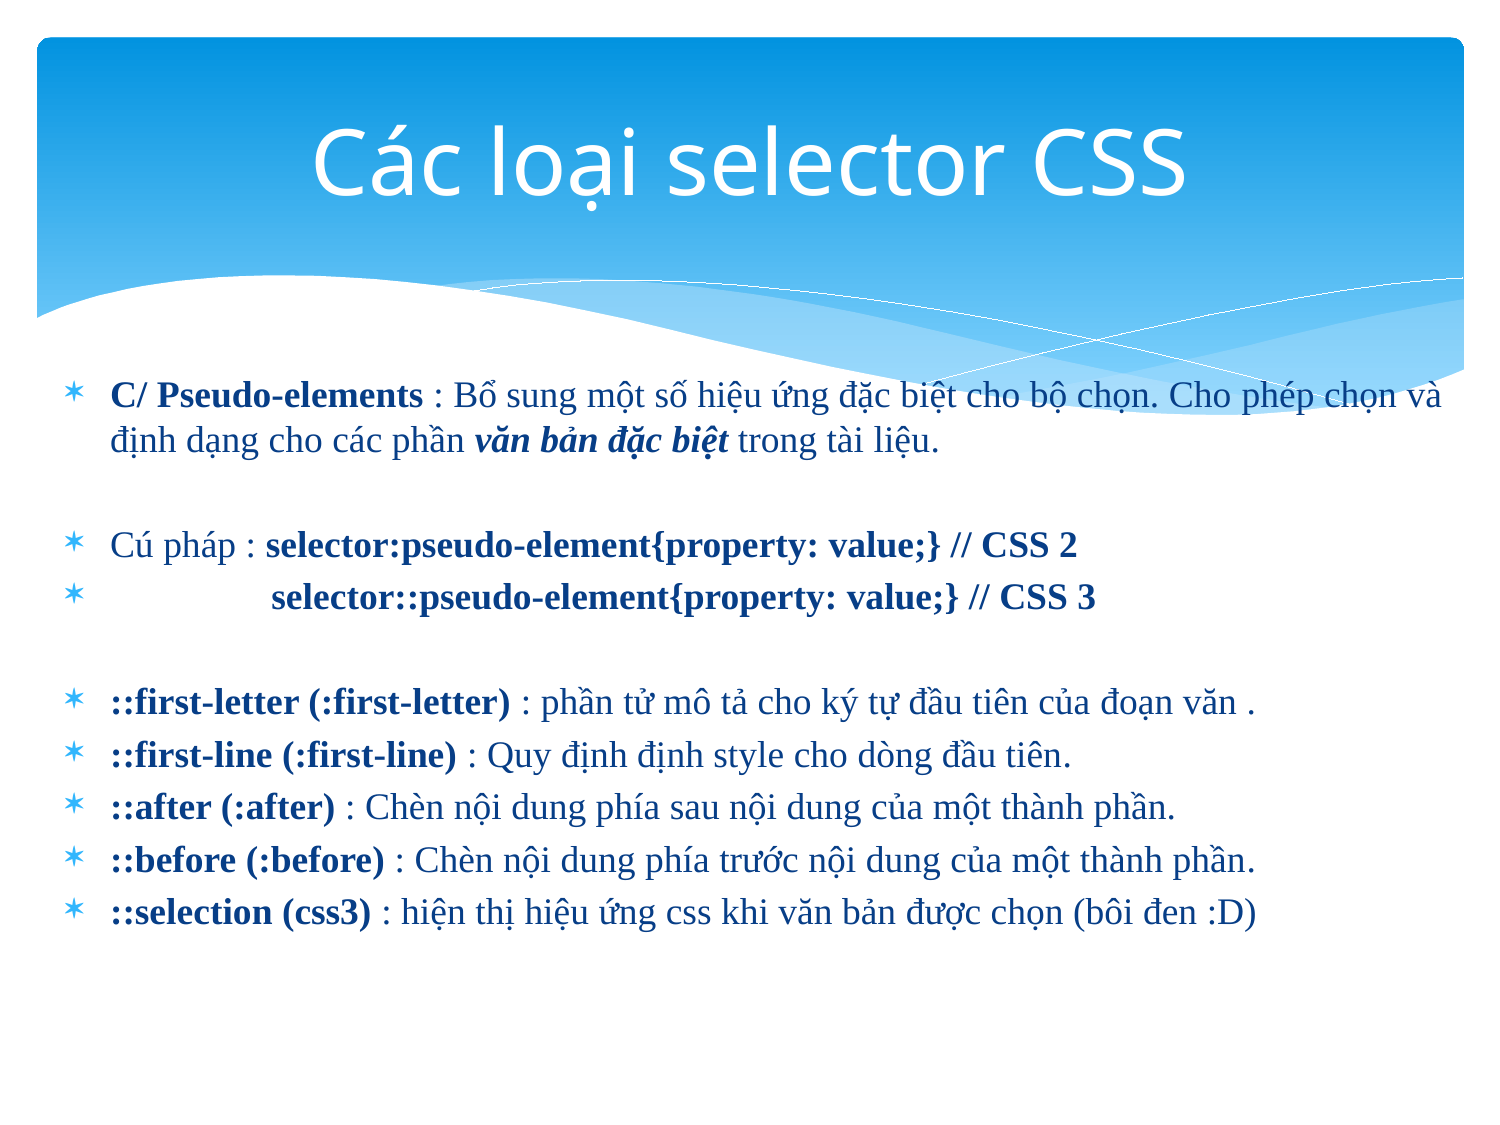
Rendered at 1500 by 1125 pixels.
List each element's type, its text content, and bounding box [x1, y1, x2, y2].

title Các loại selector CSS [75, 55, 1425, 261]
list C/ Pseudo-elements : Bổ sung một số hiệu ứng đặc biệt cho bộ chọn. Cho phép chọn và định dạng cho các phần văn bản đặc biệt trong tài liệu. Cú pháp : selector:pseudo-element{property: value;} // CSS 2 selector::pseudo-element{property: value;} // CSS 3 ::first-letter (:first-letter) : phần tử mô tả cho ký tự đầu tiên của đoạn văn . ::first-line (:first-line) : Quy định định style cho dòng đầu tiên. ::after (:after) : Chèn nội dung phía sau nội dung của một thành phần. ::before (:before) : Chèn nội dung phía trước nội dung của một thành phần. ::selection (css3) : hiện thị hiệu ứng css khi văn bản được chọn (bôi đen :D) [50, 362, 1463, 1005]
